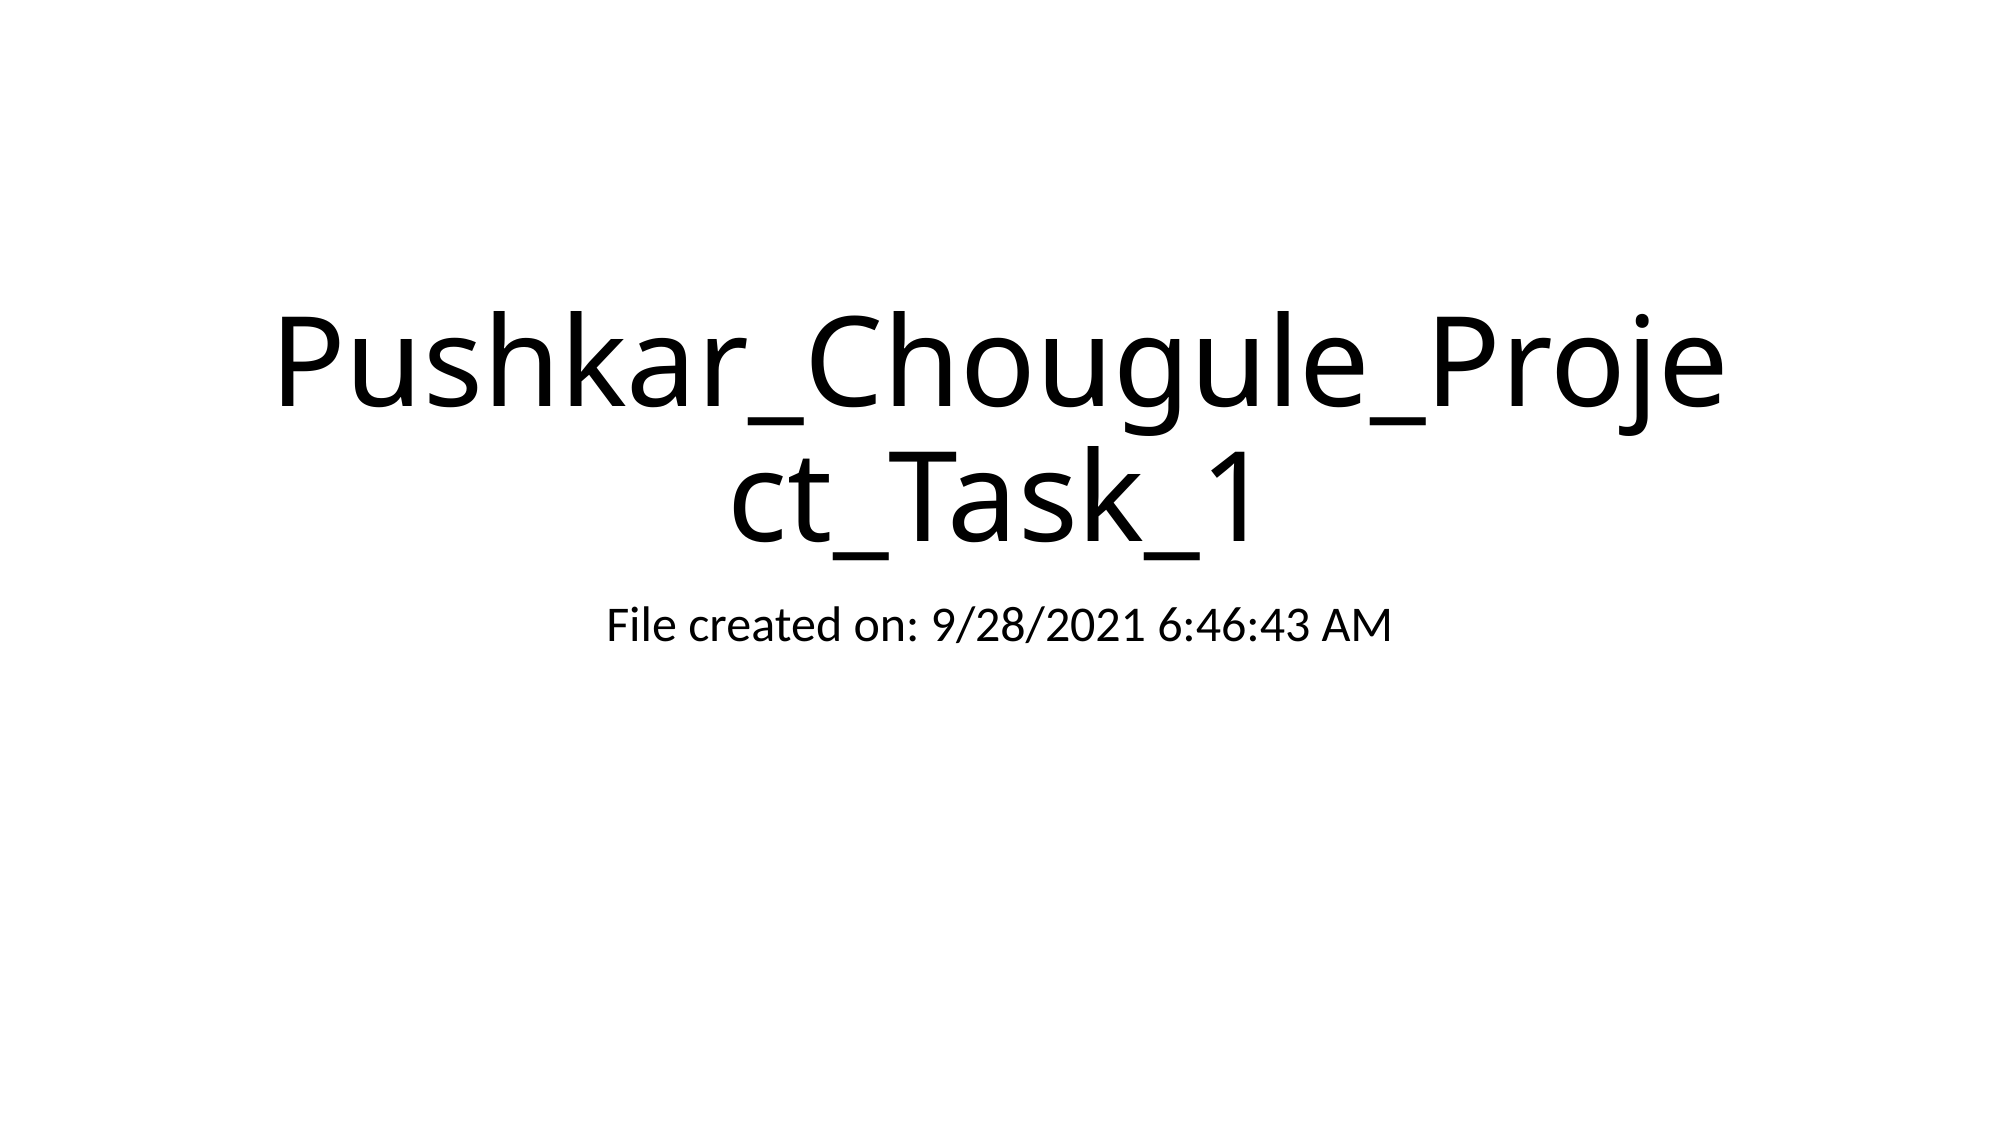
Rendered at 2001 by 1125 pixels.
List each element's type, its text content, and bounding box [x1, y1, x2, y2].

subtitle File created on: 9/28/2021 6:46:43 AM [249, 590, 1750, 863]
title Pushkar_Chougule_Project_Task_1 [249, 184, 1750, 576]
